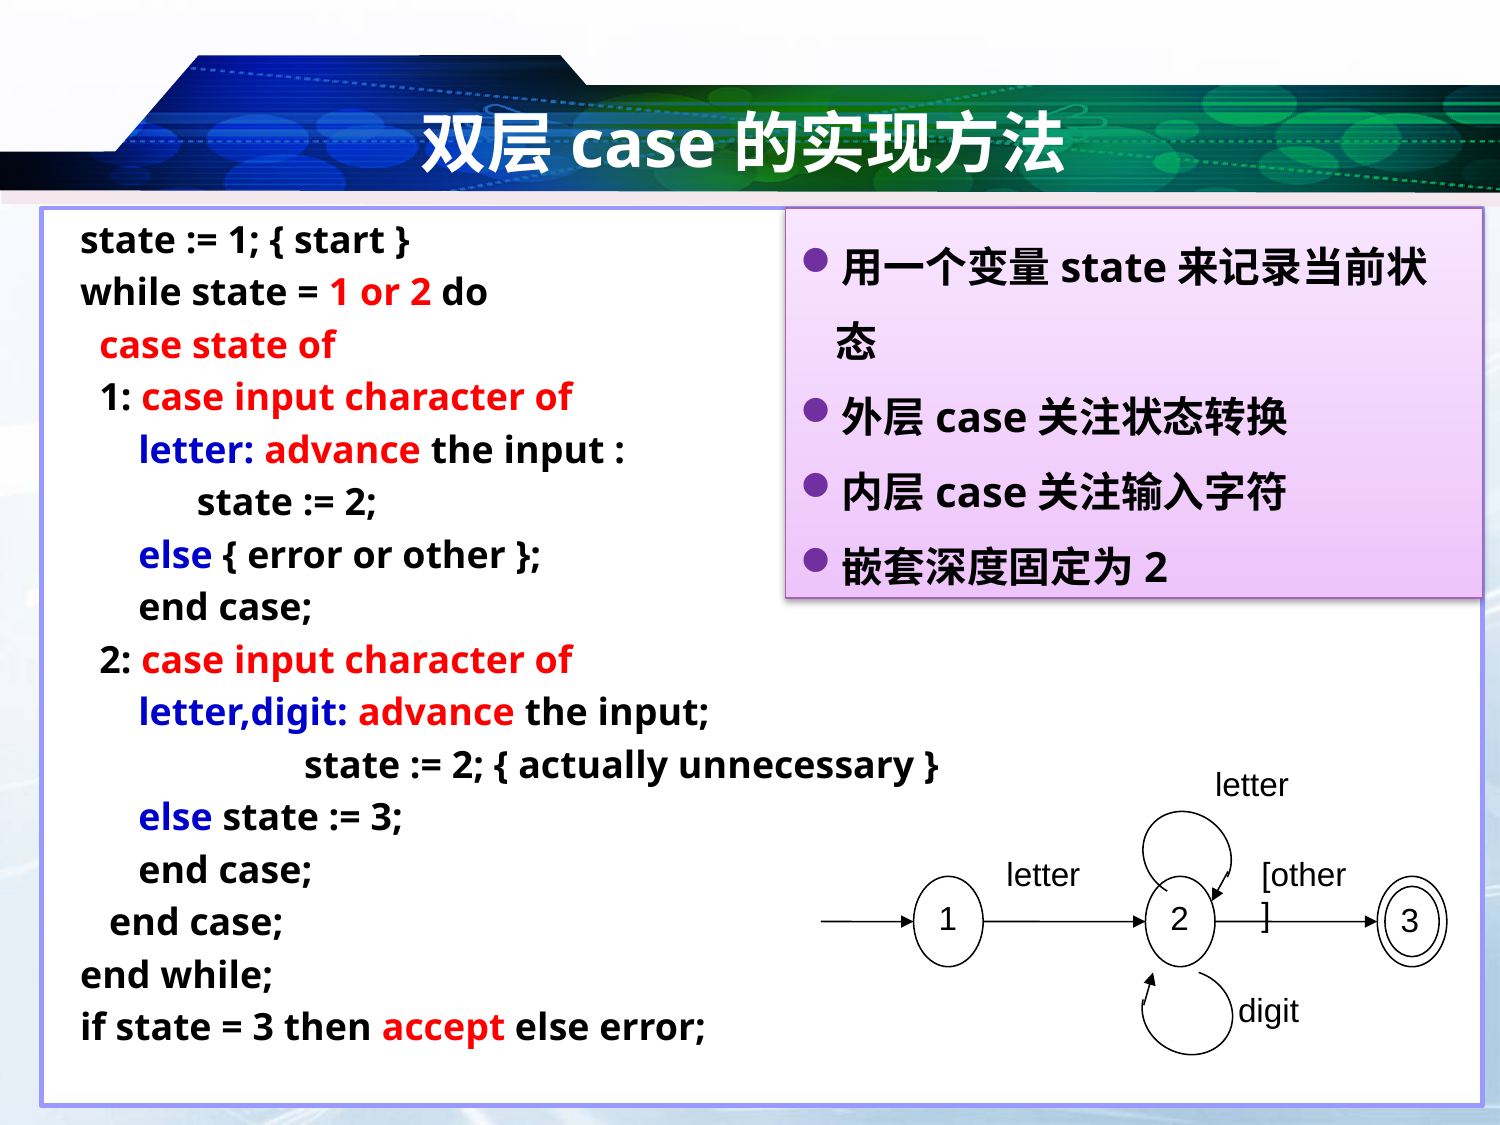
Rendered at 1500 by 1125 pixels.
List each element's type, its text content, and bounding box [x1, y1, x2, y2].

list state := 1; { start } while state = 1 or 2 do case state of 1: case input character of letter: advance the input : state := 2; else { error or other }; end case; 2: case input character of letter,digit: advance the input; state := 2; { actually unnecessary } else state := 3; end case; end case; end while; if state = 3 then accept else error; [64, 207, 1416, 1071]
text_box 用一个变量state来记录当前状态 外层case关注状态转换 内层case关注输入字符 嵌套深度固定为2 [785, 207, 1483, 599]
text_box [820, 763, 1448, 1059]
text_box [41, 208, 1483, 1106]
title 双层case的实现方法 [99, 94, 1388, 188]
picture [0, 0, 1500, 1125]
